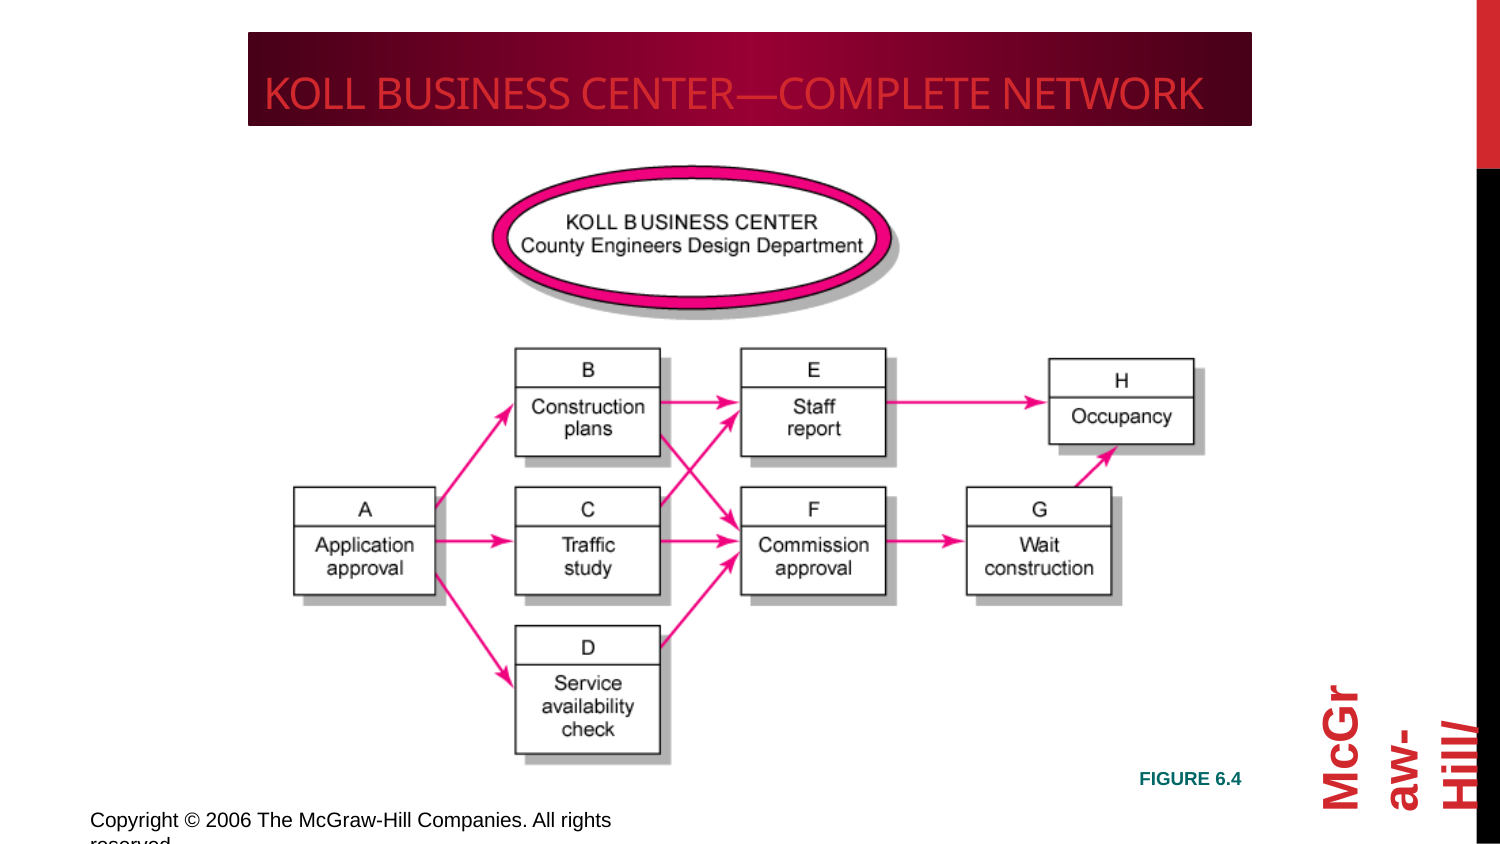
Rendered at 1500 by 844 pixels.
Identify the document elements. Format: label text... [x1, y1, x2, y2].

title Koll Business Center—Complete Network [248, 32, 1252, 126]
picture [277, 162, 1223, 767]
text_box FIGURE 6.4 [1098, 759, 1257, 797]
footer Copyright © 2006 The McGraw-Hill Companies. All rights reserved. [75, 798, 638, 834]
slide_number McGraw-Hill/Irwin 6–20 [1427, 665, 1488, 828]
